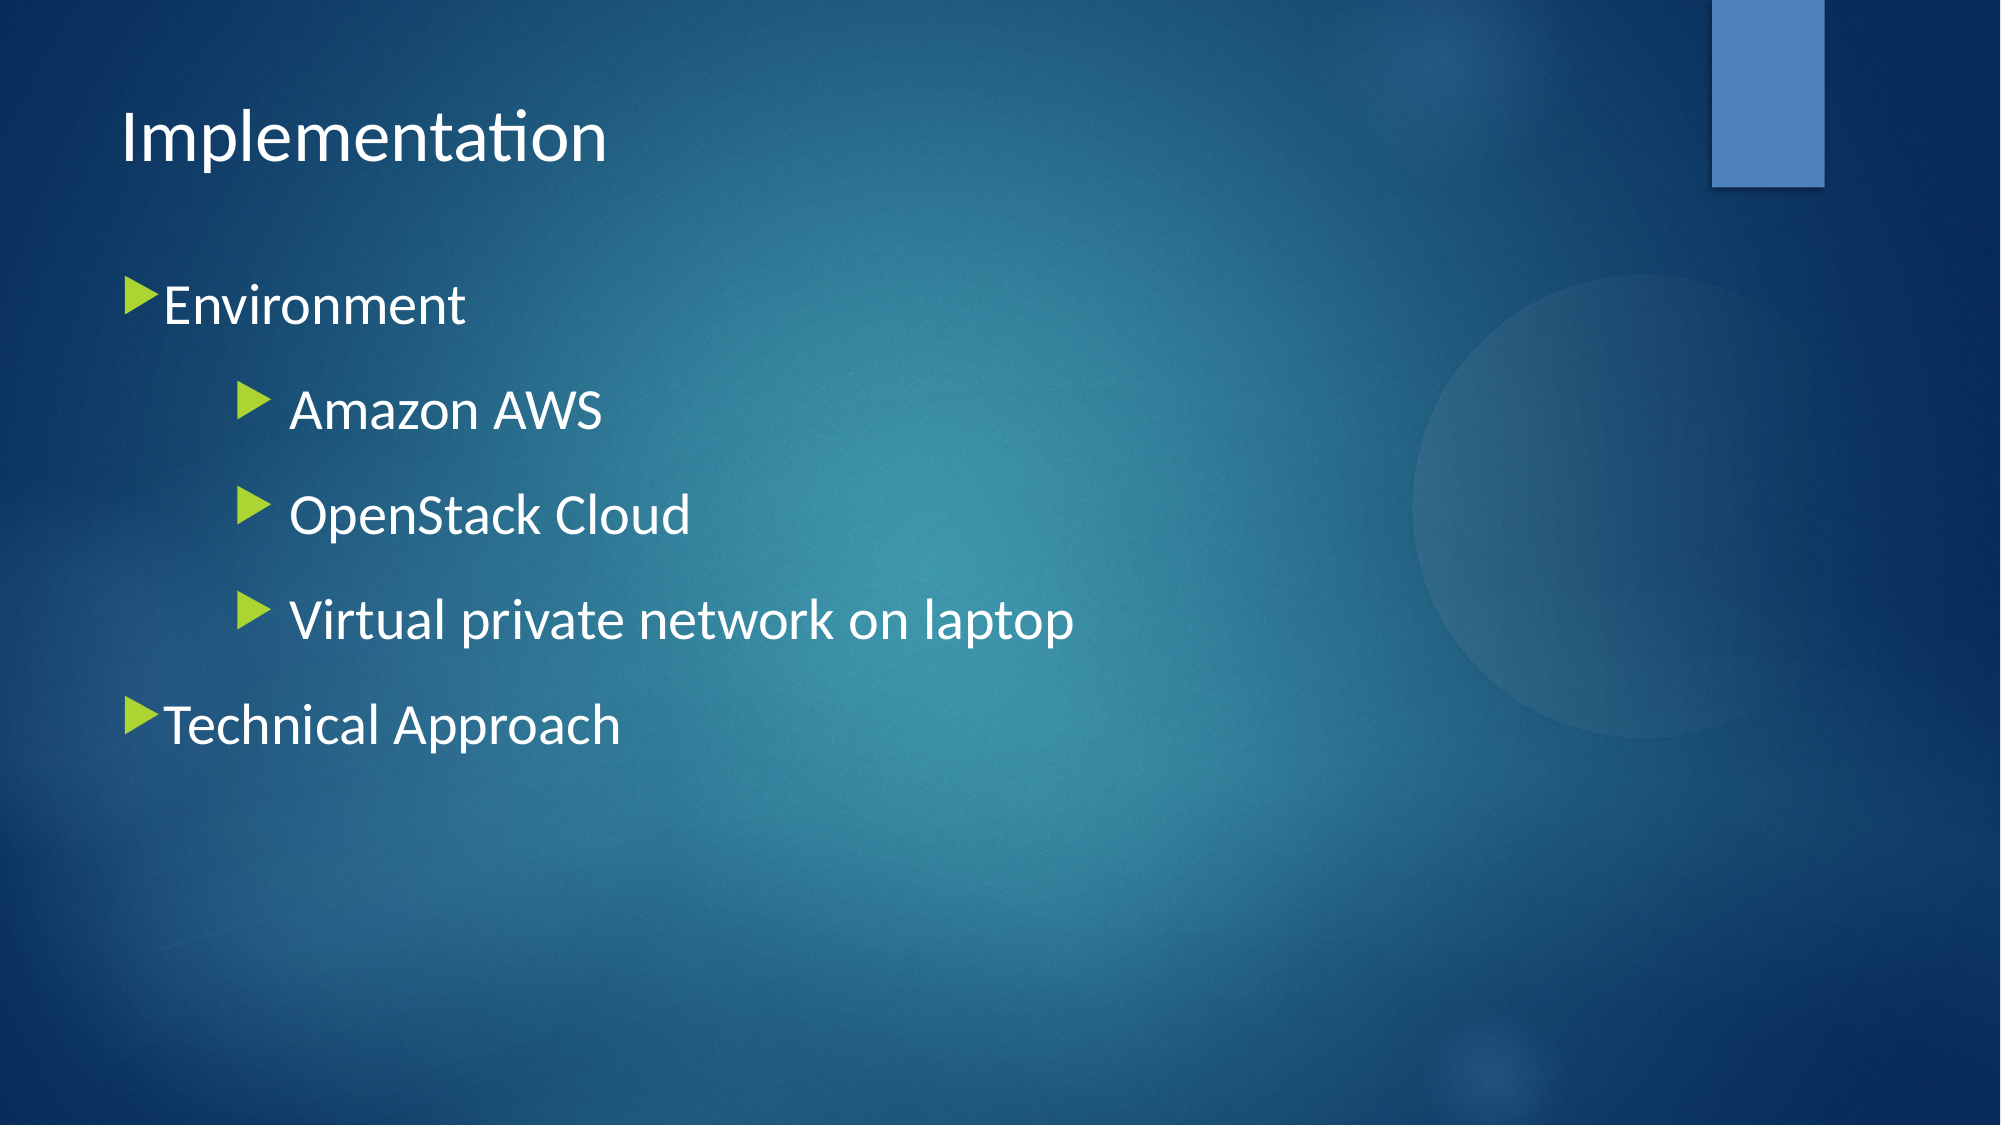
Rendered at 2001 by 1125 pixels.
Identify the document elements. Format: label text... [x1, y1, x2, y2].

text_box Environment Amazon AWS OpenStack Cloud Virtual private network on laptop Technical Approach [105, 223, 1649, 1109]
picture [0, 0, 2001, 1125]
text_box Implementation [105, 78, 1649, 223]
